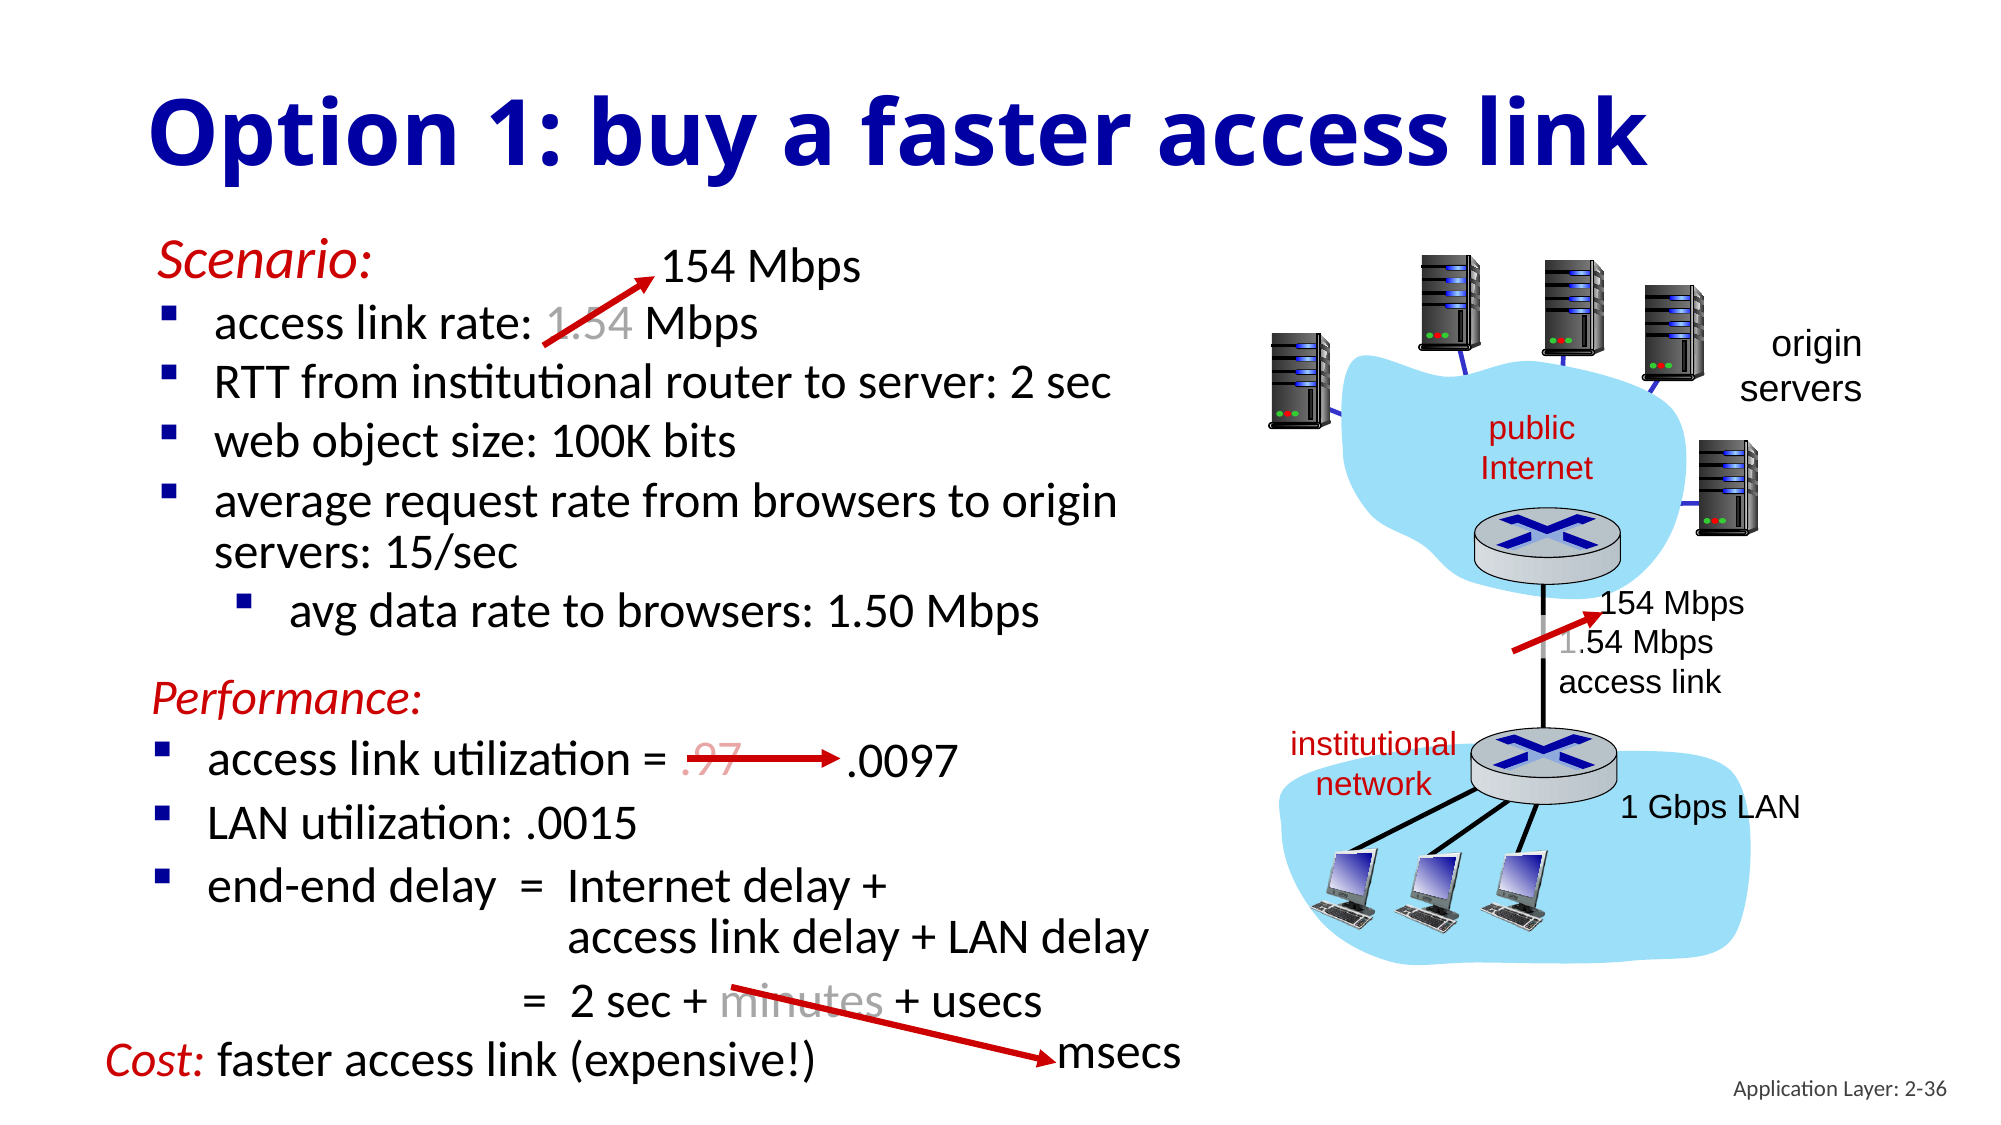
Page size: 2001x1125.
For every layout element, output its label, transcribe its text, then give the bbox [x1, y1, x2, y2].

title Option 1: buy a faster access link [131, 62, 1856, 209]
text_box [713, 972, 1223, 1087]
text_box [1618, 750, 1736, 777]
text_box 1.54 Mbps access link [1543, 659, 1739, 708]
text_box [1279, 805, 1751, 966]
text_box Scenario: access link rate: 1.54 Mbps RTT from institutional router to server: 2 sec web object size: 100K bits average request rate from browsers to origin servers: 15/sec avg data rate to browsers: 1.50 Mbps [142, 223, 1148, 637]
text_box Cost: faster access link (expensive!) [90, 1018, 945, 1094]
text_box origin servers [1845, 311, 1878, 417]
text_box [536, 224, 1845, 659]
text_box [667, 719, 1091, 796]
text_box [1293, 844, 1380, 936]
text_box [1377, 848, 1464, 940]
text_box institutional network [1275, 714, 1473, 810]
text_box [1470, 727, 1617, 805]
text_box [1463, 846, 1550, 938]
text_box 1 Gbps LAN [1605, 777, 1817, 832]
text_box Performance: access link utilization = .97 LAN utilization: .0015 end-end delay = Internet delay + access link delay + LAN delay = 2 sec + minutes + usecs [136, 666, 1187, 1018]
slide_number Application Layer: 2-36 [1512, 1056, 1963, 1117]
